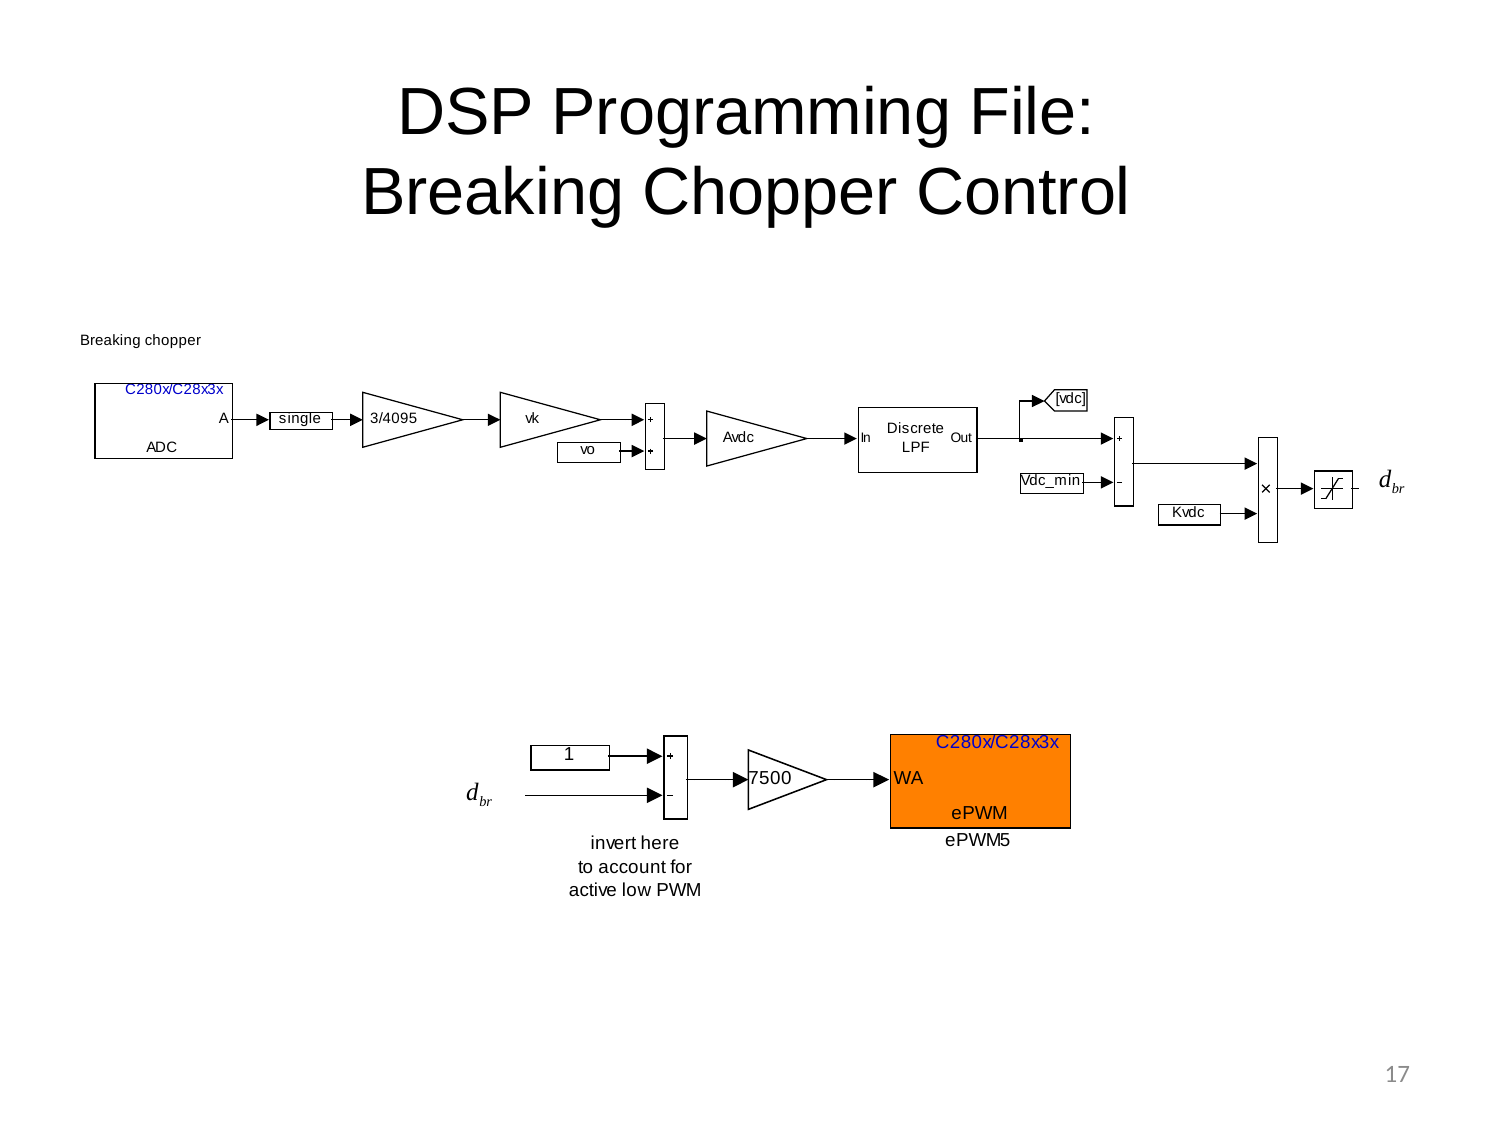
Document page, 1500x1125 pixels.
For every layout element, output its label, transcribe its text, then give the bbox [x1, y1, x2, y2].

slide_number 17 [1074, 1042, 1425, 1103]
text_box DSP Programming File: Breaking Chopper Control [346, 60, 1147, 236]
picture [524, 649, 1080, 913]
picture [62, 321, 1360, 563]
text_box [462, 774, 499, 813]
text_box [1374, 462, 1411, 501]
